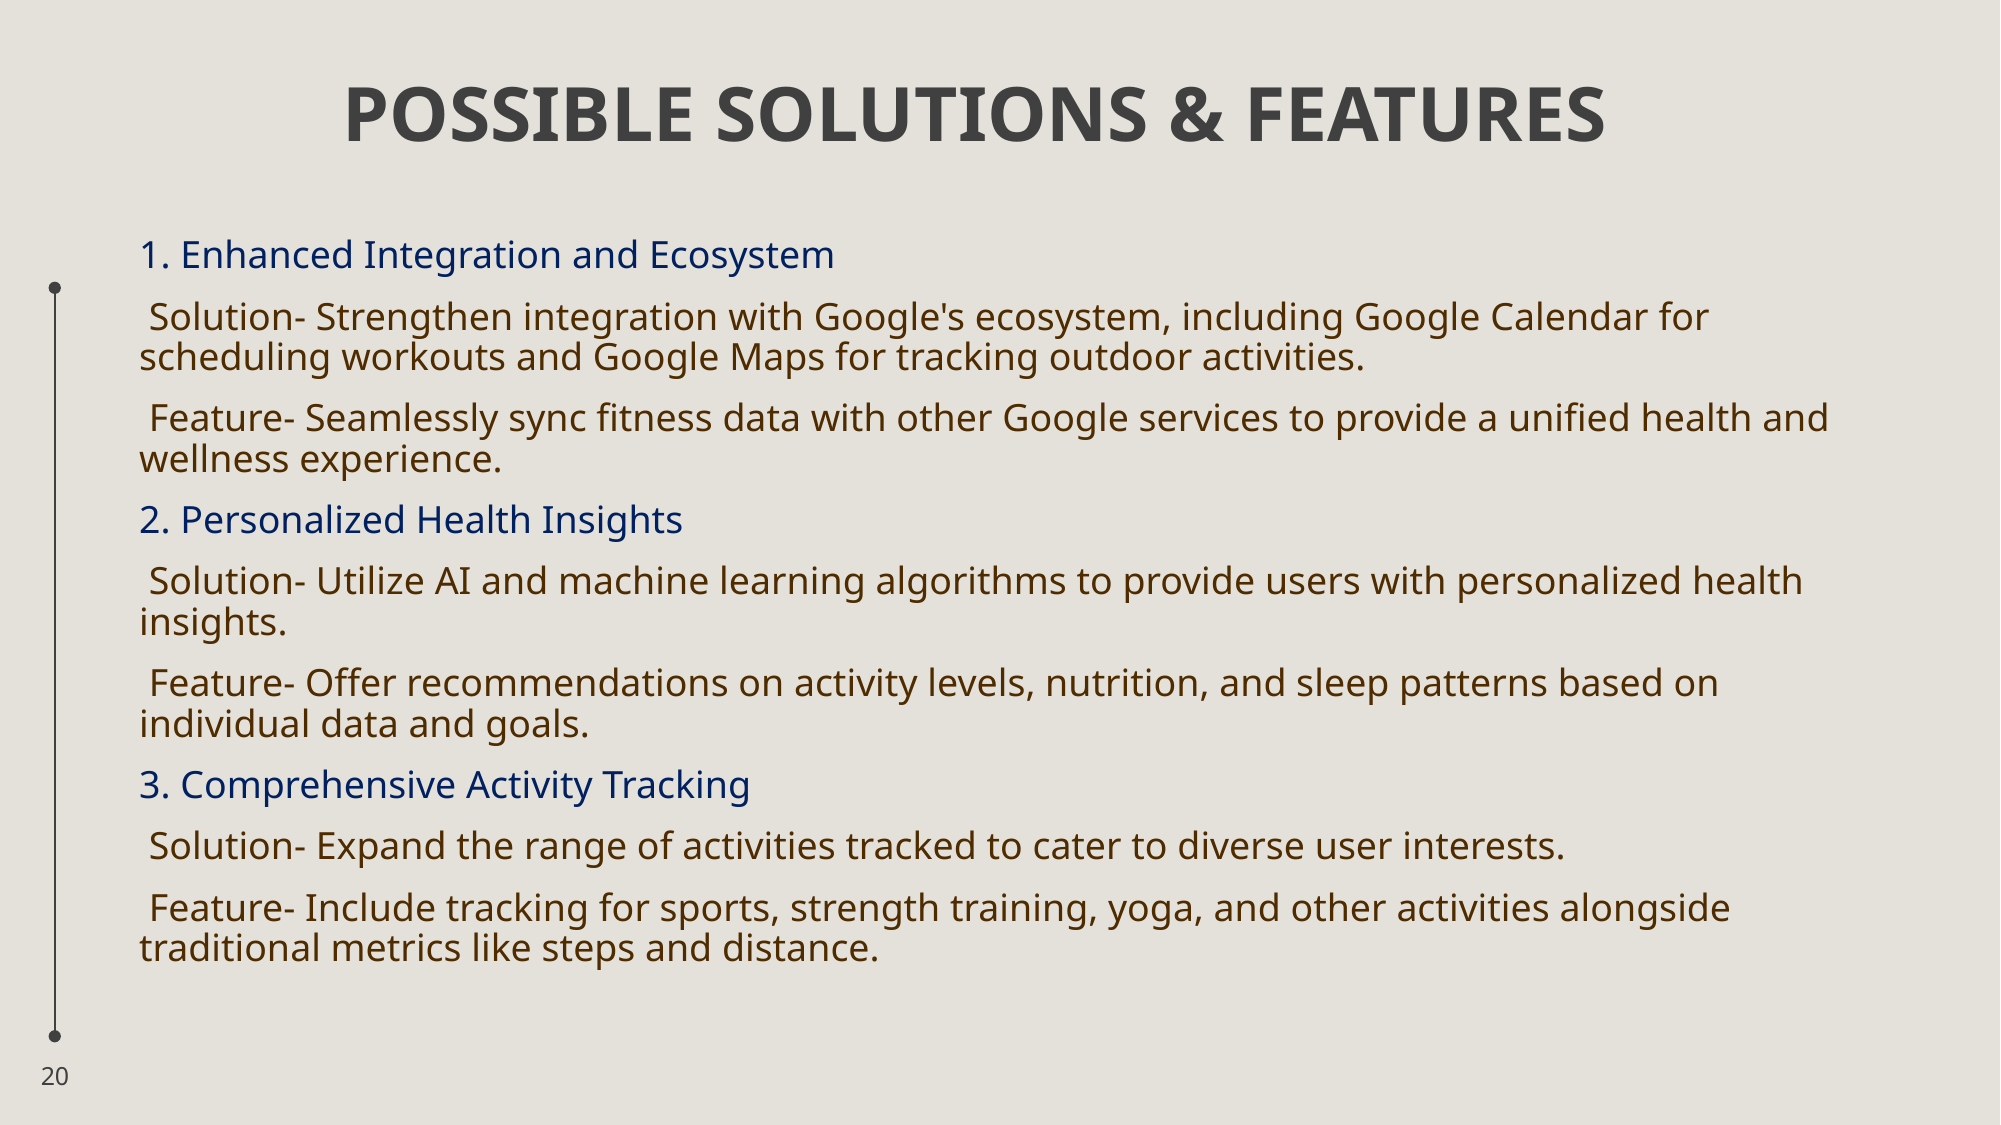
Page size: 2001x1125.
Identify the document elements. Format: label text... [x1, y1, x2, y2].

list 1. Enhanced Integration and Ecosystem Solution- Strengthen integration with Google's ecosystem, including Google Calendar for scheduling workouts and Google Maps for tracking outdoor activities. Feature- Seamlessly sync fitness data with other Google services to provide a unified health and wellness experience. 2. Personalized Health Insights Solution- Utilize AI and machine learning algorithms to provide users with personalized health insights. Feature- Offer recommendations on activity levels, nutrition, and sleep patterns based on individual data and goals. 3. Comprehensive Activity Tracking Solution- Expand the range of activities tracked to cater to diverse user interests. Feature- Include tracking for sports, strength training, yoga, and other activities alongside traditional metrics like steps and distance. [124, 229, 1881, 1074]
title POSSIBLE SOLUTIONS & FEATURES [133, 51, 1817, 184]
slide_number 20 [22, 1054, 89, 1101]
